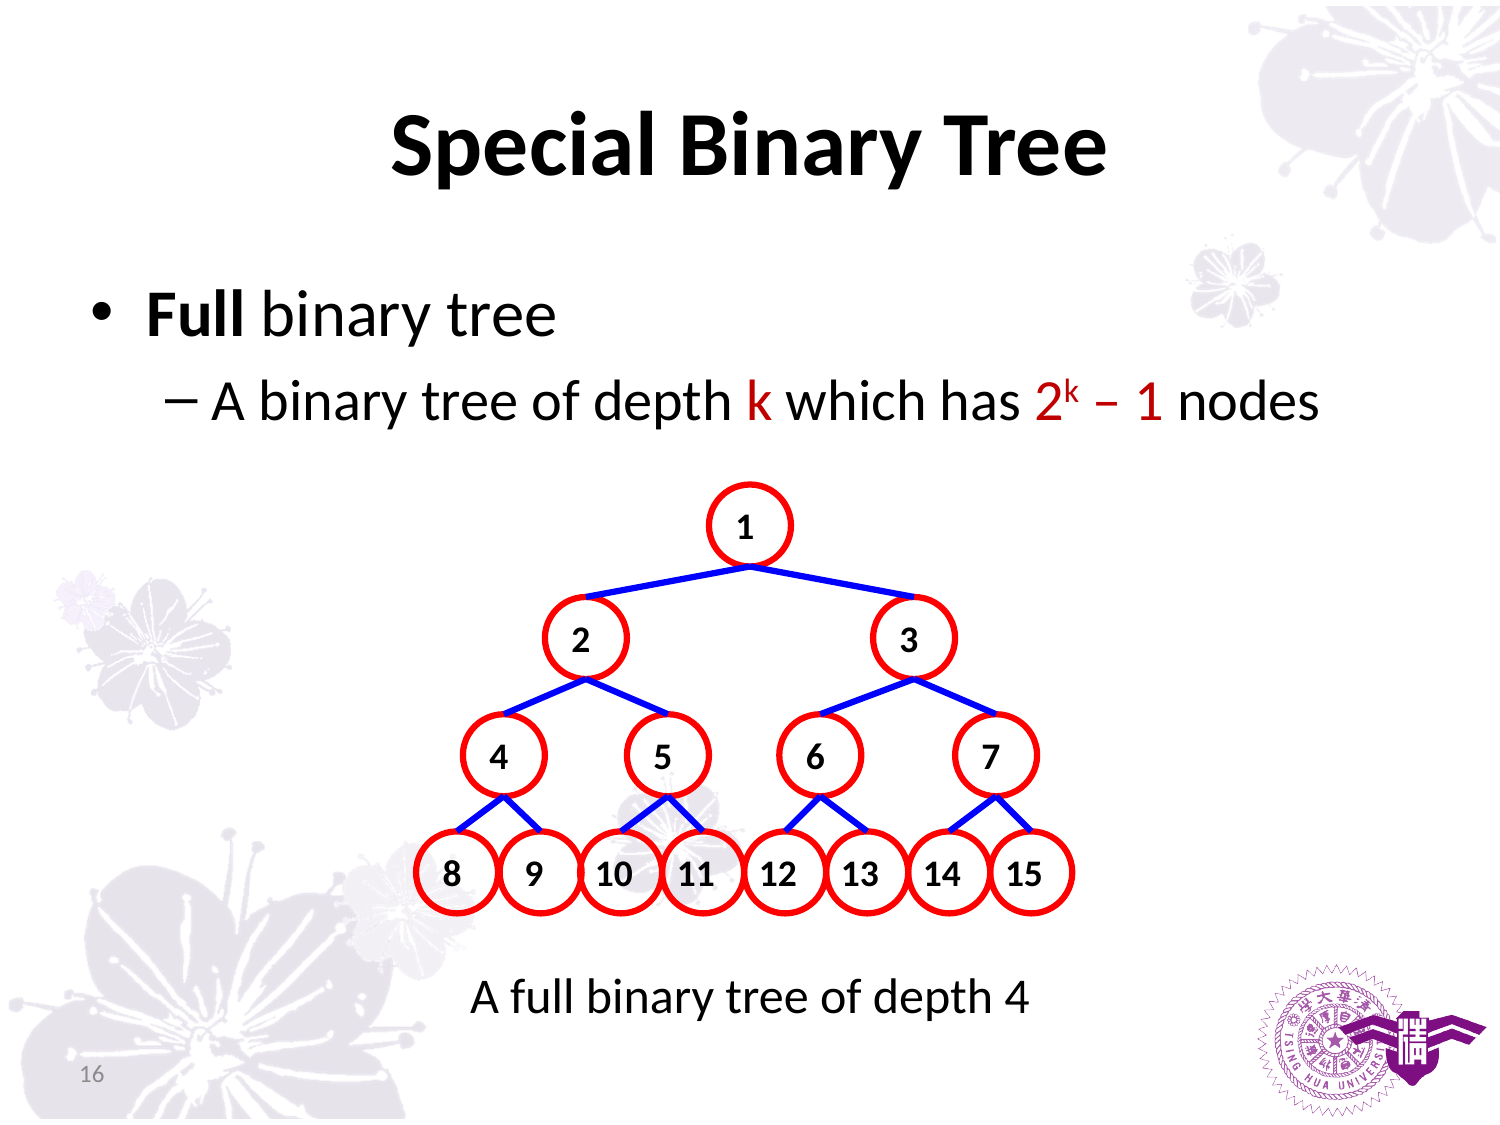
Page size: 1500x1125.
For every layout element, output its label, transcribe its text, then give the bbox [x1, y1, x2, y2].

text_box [415, 479, 1085, 926]
text_box A full binary tree of depth 4 [451, 940, 1049, 1046]
list Full binary tree A binary tree of depth k which has 2k – 1 nodes [75, 262, 1425, 1005]
slide_number 16 [0, 1042, 120, 1103]
picture [0, 6, 1500, 1119]
title Special Binary Tree [75, 45, 1425, 233]
